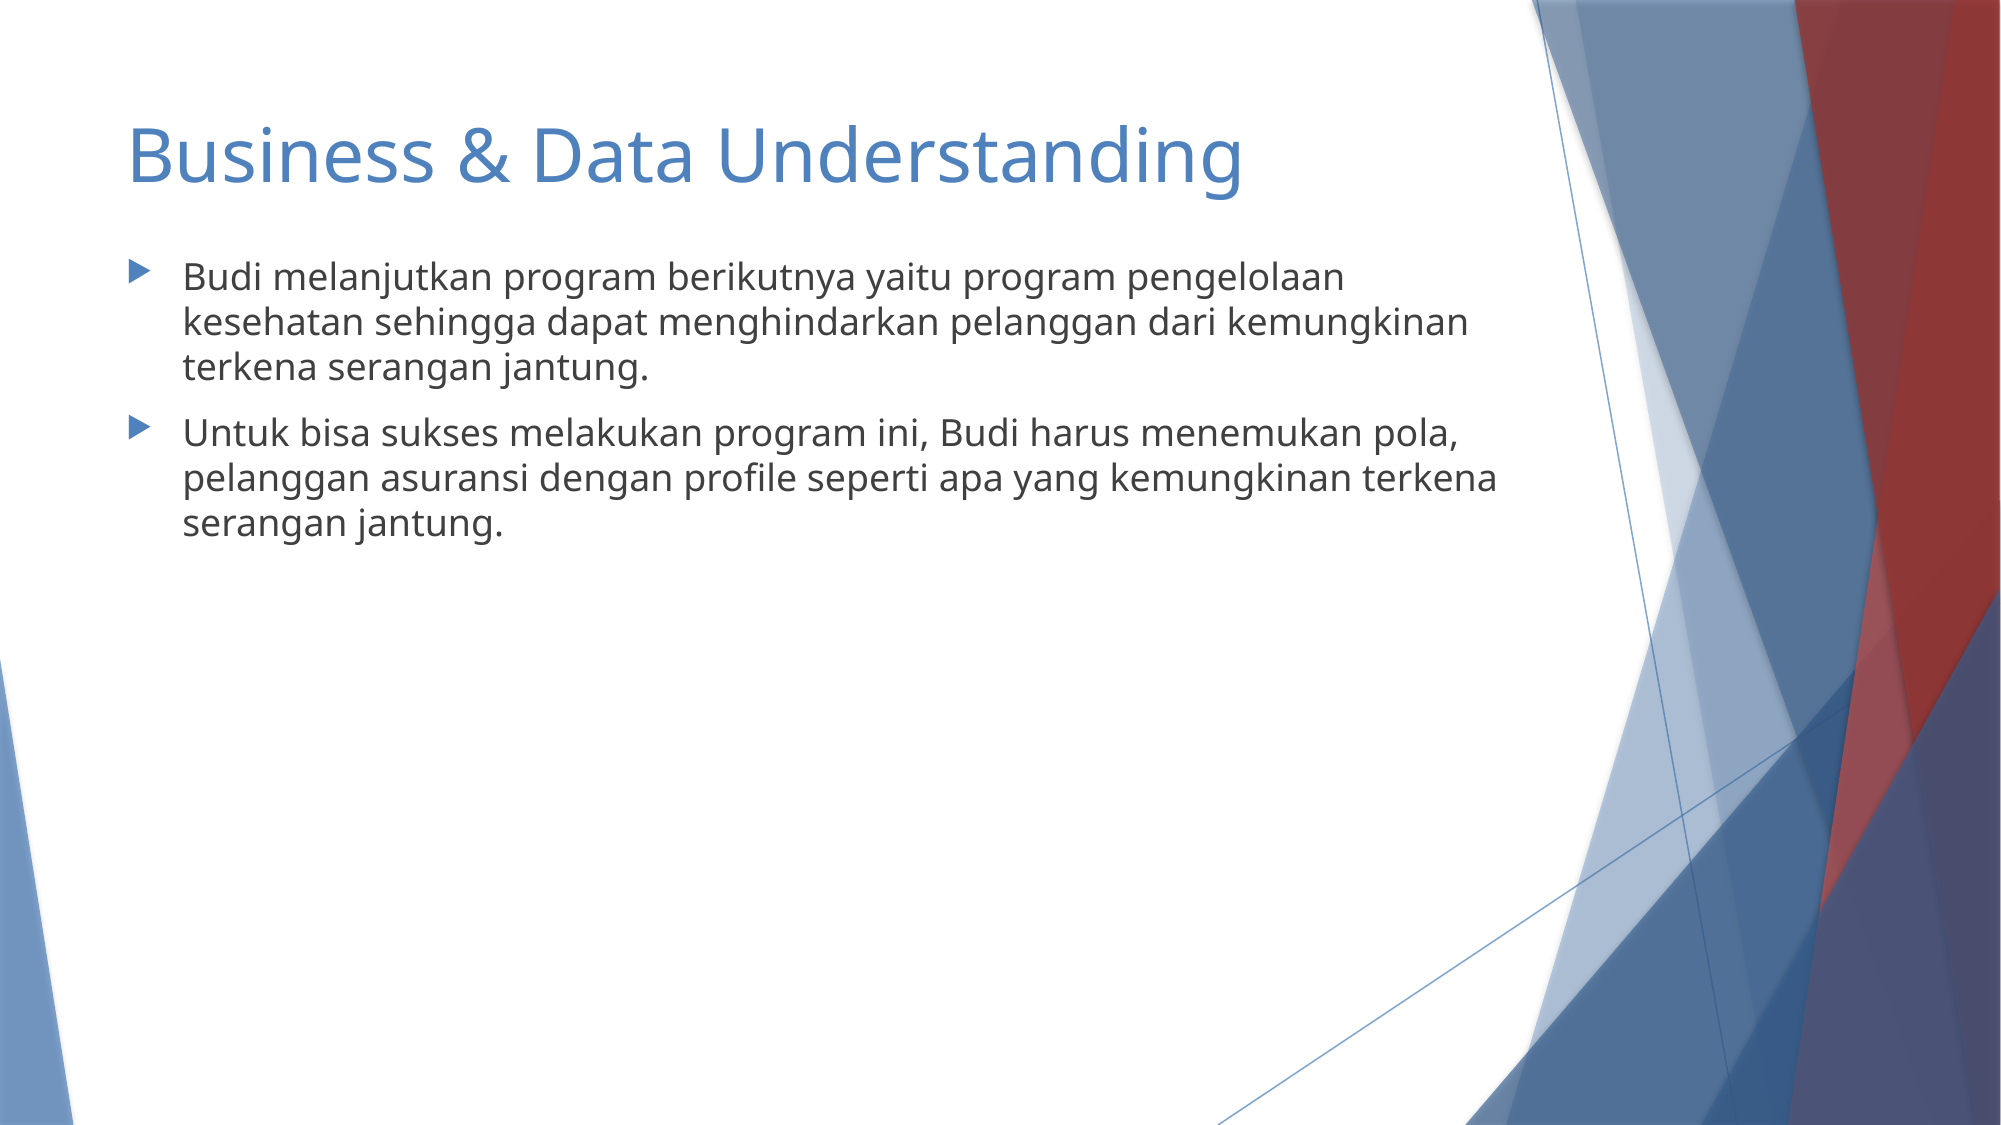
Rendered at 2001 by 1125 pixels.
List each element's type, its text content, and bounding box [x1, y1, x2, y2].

list Budi melanjutkan program berikutnya yaitu program pengelolaan kesehatan sehingga dapat menghindarkan pelanggan dari kemungkinan terkena serangan jantung. Untuk bisa sukses melakukan program ini, Budi harus menemukan pola, pelanggan asuransi dengan profile seperti apa yang kemungkinan terkena serangan jantung. [111, 245, 1522, 991]
title Business & Data Understanding [111, 99, 1522, 245]
